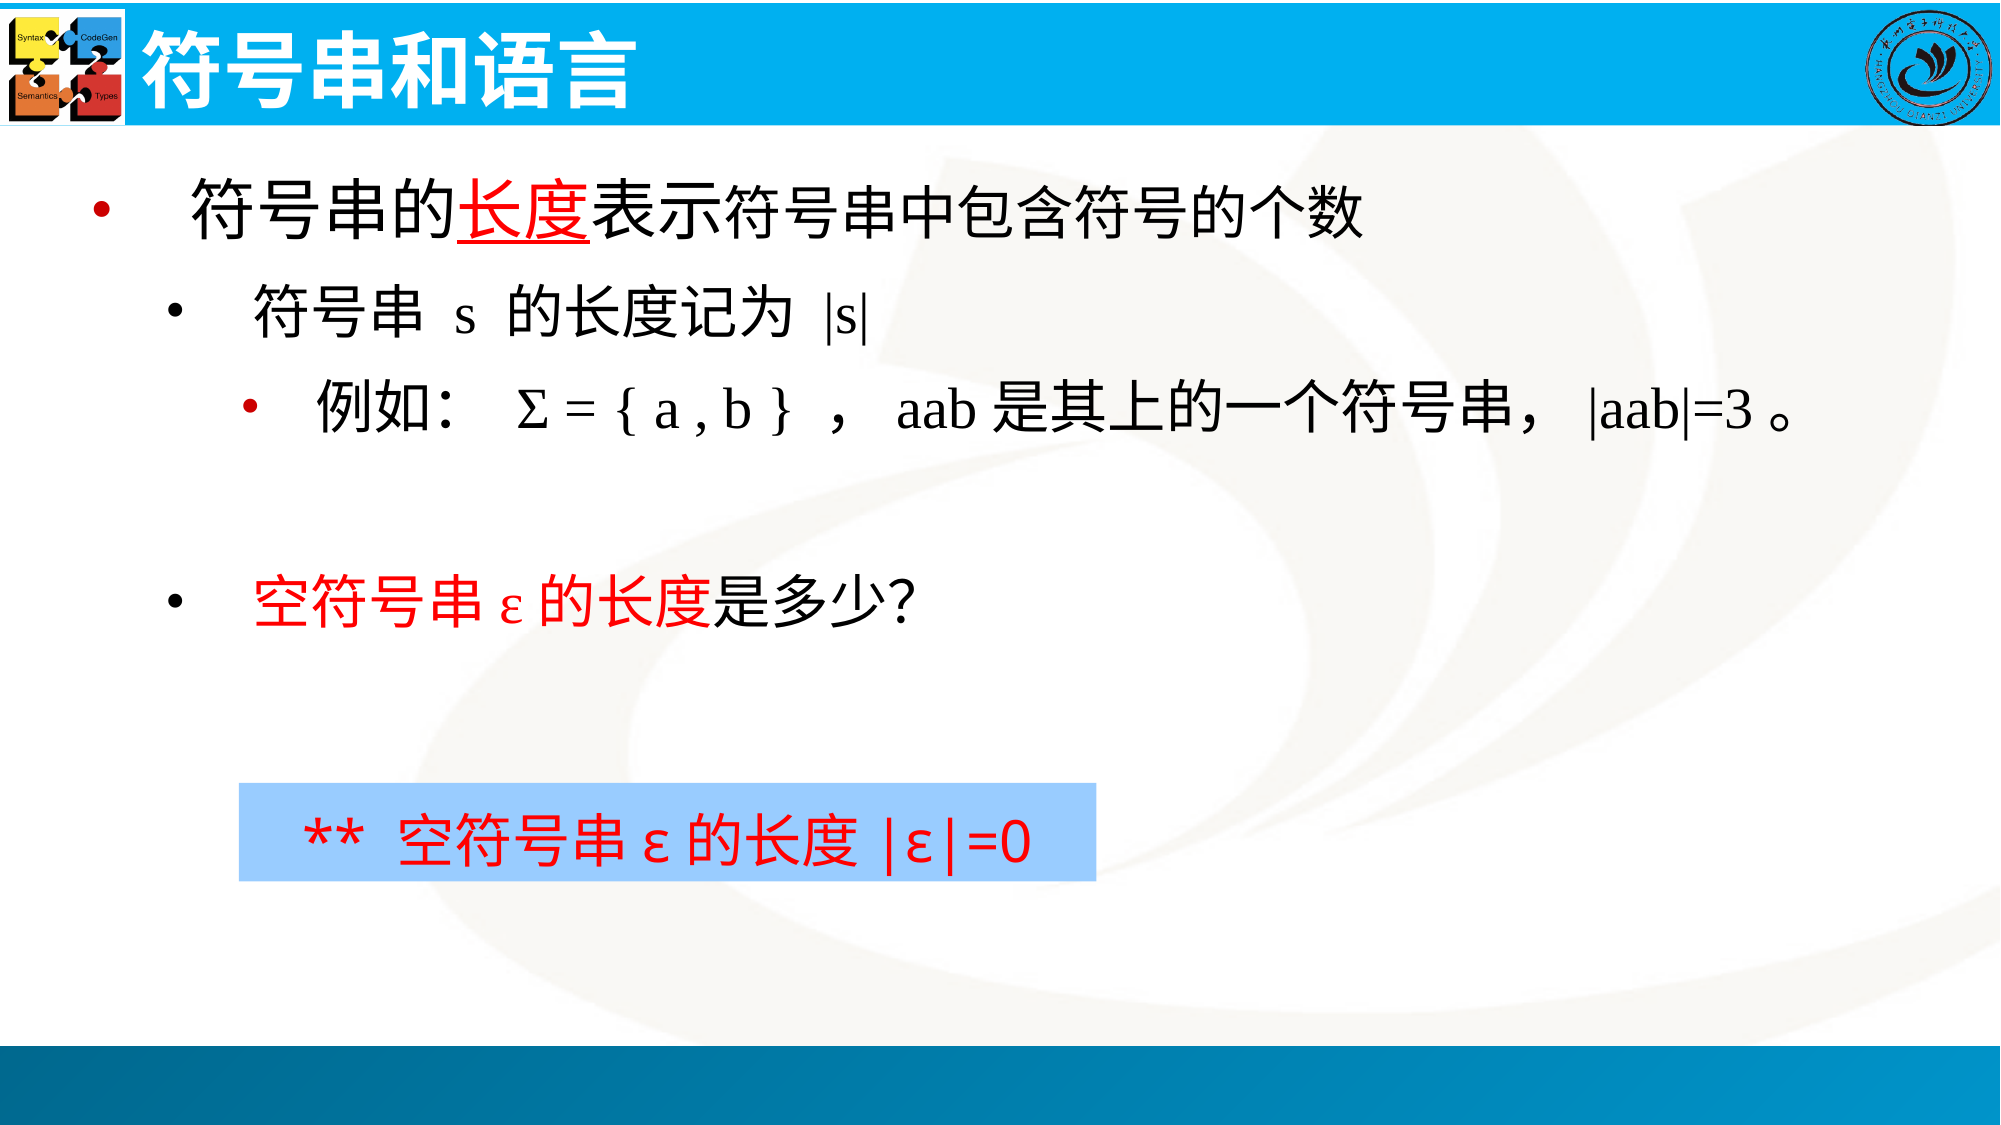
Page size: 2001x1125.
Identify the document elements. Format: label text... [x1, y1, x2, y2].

title 符号串和语言 [125, 6, 1934, 126]
list 符号串的长度表示符号串中包含符号的个数 符号串 s 的长度记为 |s| 例如： Σ = { a , b } ，aab是其上的一个符号串，|aab|=3。 空符号串ε的长度是多少？ [75, 169, 1875, 900]
slide_number [786, 1042, 1221, 1118]
text_box ** 空符号串ε的长度|ε|=0 [238, 782, 1097, 882]
